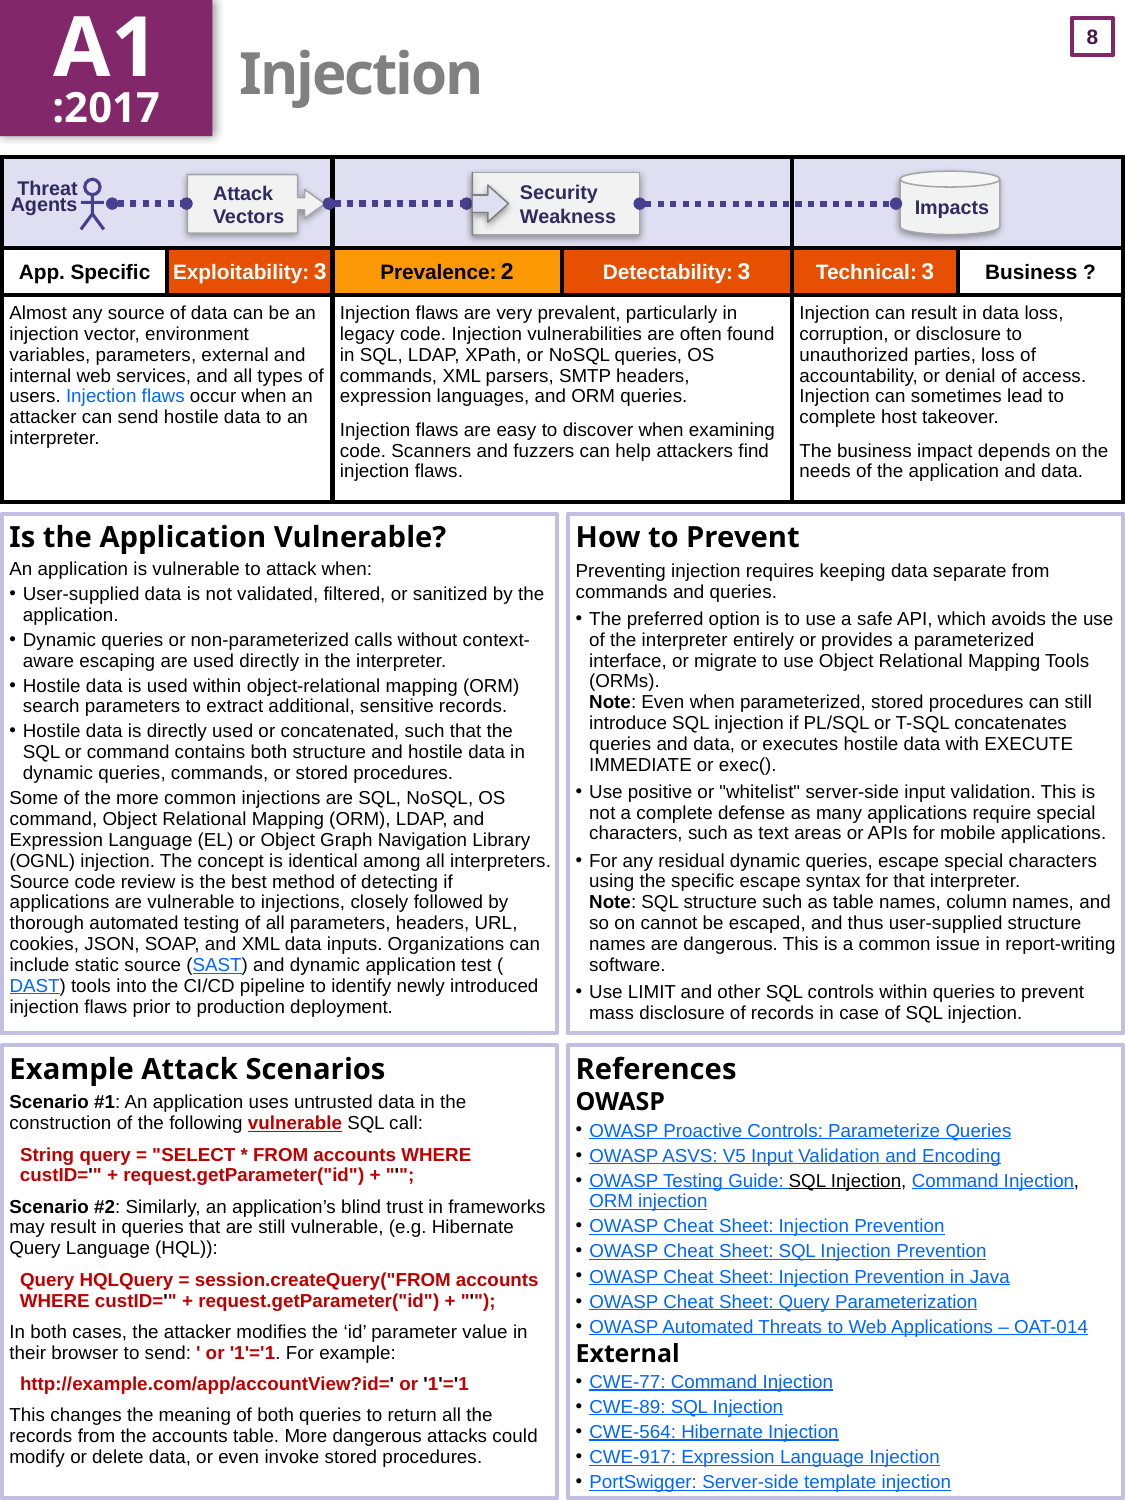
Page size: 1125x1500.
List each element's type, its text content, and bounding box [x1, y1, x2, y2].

text_box Is the Application Vulnerable? An application is vulnerable to attack when: User-supplied data is not validated, filtered, or sanitized by the application. Dynamic queries or non-parameterized calls without context-aware escaping are used directly in the interpreter. Hostile data is used within object-relational mapping (ORM) search parameters to extract additional, sensitive records. Hostile data is directly used or concatenated, such that the SQL or command contains both structure and hostile data in dynamic queries, commands, or stored procedures. Some of the more common injections are SQL, NoSQL, OS command, Object Relational Mapping (ORM), LDAP, and Expression Language (EL) or Object Graph Navigation Library (OGNL) injection. The concept is identical among all interpreters. Source code review is the best method of detecting if applications are vulnerable to injections, closely followed by thorough automated testing of all parameters, headers, URL, cookies, JSON, SOAP, and XML data inputs. Organizations can include static source (SAST) and dynamic application test (DAST) tools into the CI/CD pipeline to identify newly introduced injection flaws prior to production deployment. [0, 512, 559, 1035]
table_cell Injection flaws are very prevalent, particularly in legacy code. Injection vulnerabilities are often found in SQL, LDAP, XPath, or NoSQL queries, OS commands, XML parsers, SMTP headers, expression languages, and ORM queries. Injection flaws are easy to discover when examining code. Scanners and fuzzers can help attackers find injection flaws. [332, 297, 792, 502]
text_box References OWASP OWASP Proactive Controls: Parameterize Queries OWASP ASVS: V5 Input Validation and Encoding OWASP Testing Guide: SQL Injection, Command Injection, ORM injection OWASP Cheat Sheet: Injection Prevention OWASP Cheat Sheet: SQL Injection Prevention OWASP Cheat Sheet: Injection Prevention in Java OWASP Cheat Sheet: Query Parameterization OWASP Automated Threats to Web Applications – OAT-014 External CWE-77: Command Injection CWE-89: SQL Injection CWE-564: Hibernate Injection CWE-917: Expression Language Injection PortSwigger: Server-side template injection [566, 1043, 1125, 1499]
table_header [2, 157, 332, 246]
table_header [332, 157, 792, 246]
text_box How to Prevent Preventing injection requires keeping data separate from commands and queries. The preferred option is to use a safe API, which avoids the use of the interpreter entirely or provides a parameterized interface, or migrate to use Object Relational Mapping Tools (ORMs). Note: Even when parameterized, stored procedures can still introduce SQL injection if PL/SQL or T-SQL concatenates queries and data, or executes hostile data with EXECUTE IMMEDIATE or exec(). Use positive or "whitelist" server-side input validation. This is not a complete defense as many applications require special characters, such as text areas or APIs for mobile applications. For any residual dynamic queries, escape special characters using the specific escape syntax for that interpreter. Note: SQL structure such as table names, column names, and so on cannot be escaped, and thus user-supplied structure names are dangerous. This is a common issue in report-writing software. Use LIMIT and other SQL controls within queries to prevent mass disclosure of records in case of SQL injection. [566, 512, 1125, 1035]
table_cell [4, 250, 165, 293]
table_cell Technical: 3 [794, 250, 956, 293]
table_header [792, 157, 1123, 246]
title Injection [225, 12, 1125, 138]
table_cell Almost any source of data can be an injection vector, environment variables, parameters, external and internal web services, and all types of users. Injection flaws occur when an attacker can send hostile data to an interpreter. [2, 297, 332, 502]
table_cell [960, 250, 1121, 293]
table_cell Prevalence: 2 [335, 250, 560, 293]
list A1 :2017 [0, 0, 213, 137]
table_cell Exploitability: 3 [169, 250, 330, 293]
table_cell Detectability: 3 [564, 250, 790, 293]
table_cell Injection can result in data loss, corruption, or disclosure to unauthorized parties, loss of accountability, or denial of access. Injection can sometimes lead to complete host takeover. The business impact depends on the needs of the application and data. [792, 297, 1123, 502]
text_box Example Attack Scenarios Scenario #1: An application uses untrusted data in the construction of the following vulnerable SQL call: String query = "SELECT * FROM accounts WHERE custID='" + request.getParameter("id") + "'"; Scenario #2: Similarly, an application’s blind trust in frameworks may result in queries that are still vulnerable, (e.g. Hibernate Query Language (HQL)): Query HQLQuery = session.createQuery("FROM accounts WHERE custID='" + request.getParameter("id") + "'"); In both cases, the attacker modifies the ‘id’ parameter value in their browser to send: ' or '1'='1. For example: http://example.com/app/accountView?id=' or '1'='1 This changes the meaning of both queries to return all the records from the accounts table. More dangerous attacks could modify or delete data, or even invoke stored procedures. [0, 1043, 559, 1500]
